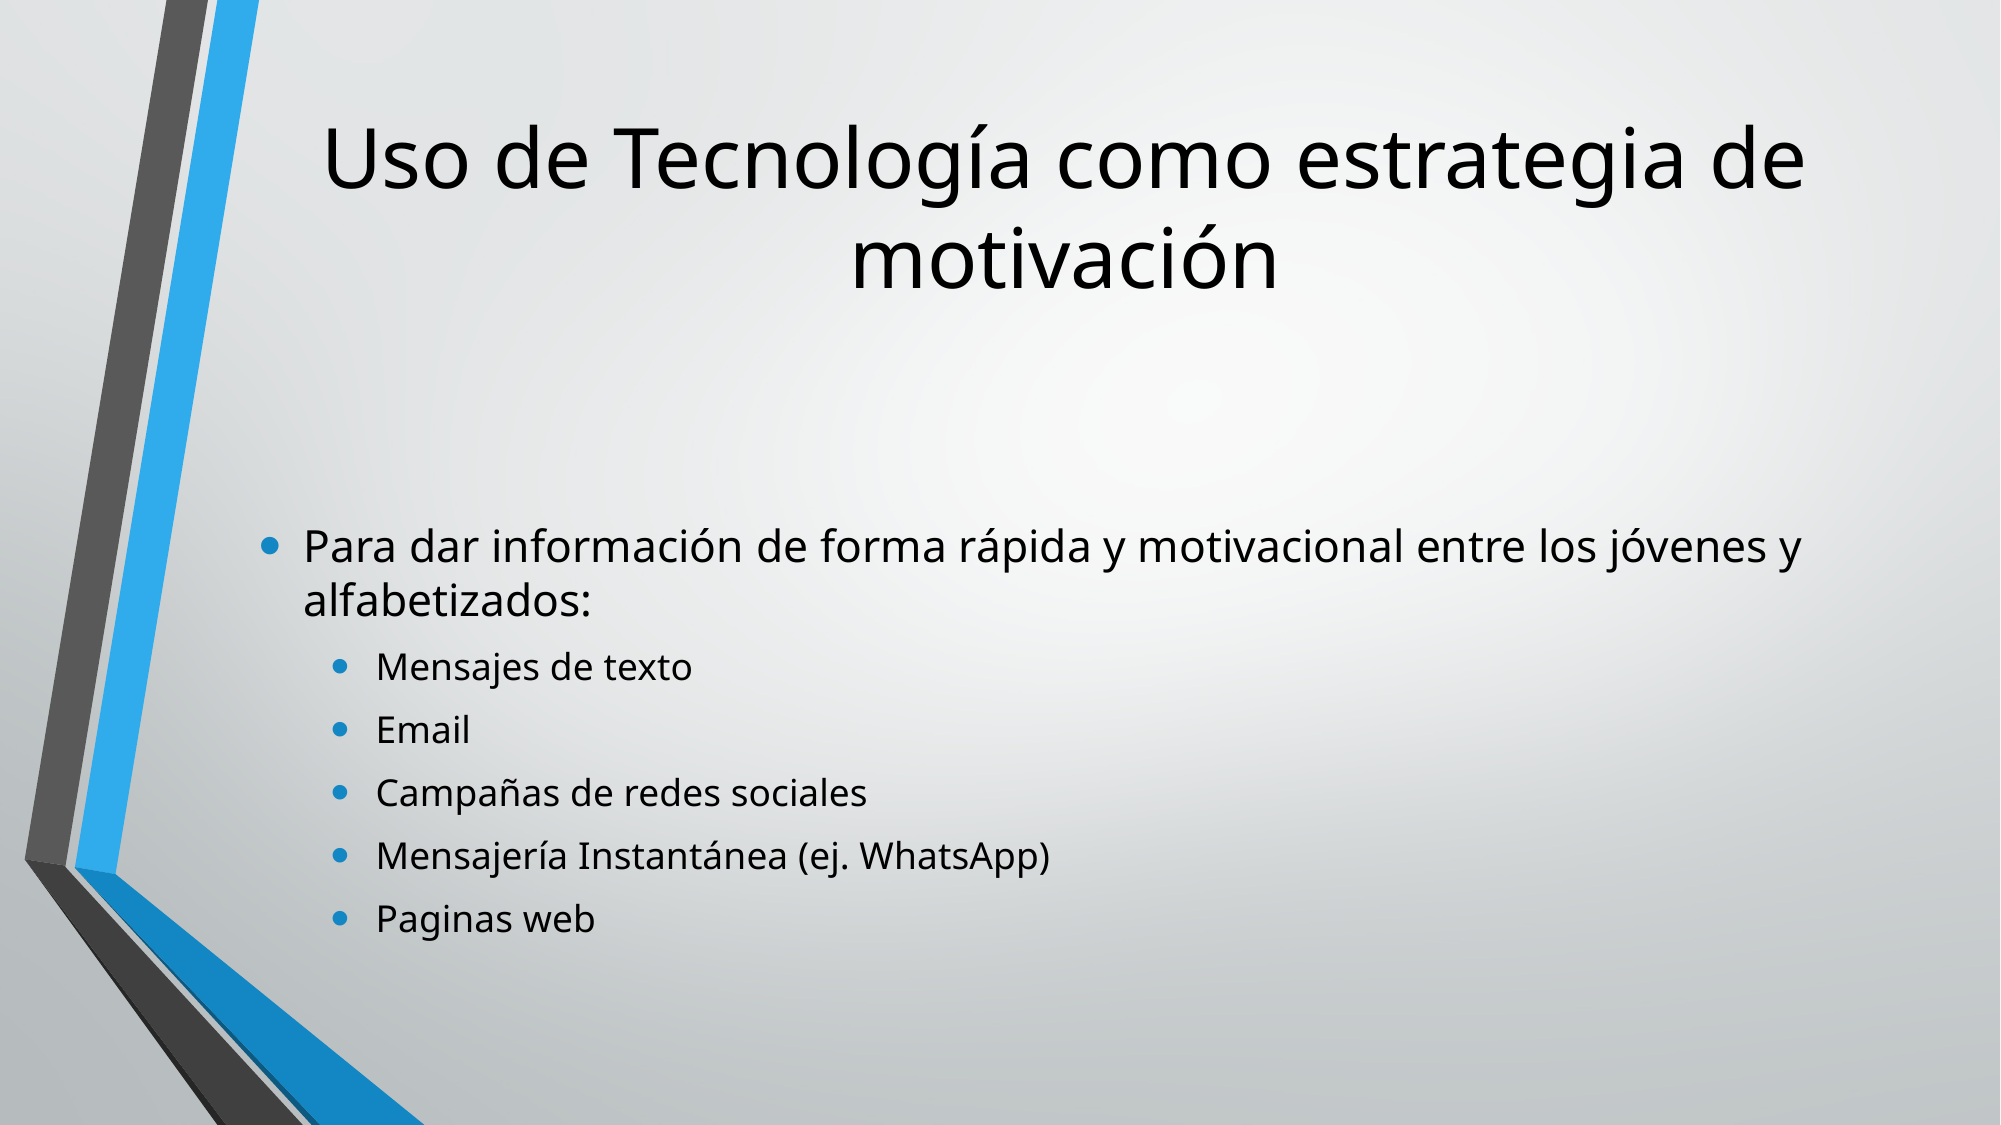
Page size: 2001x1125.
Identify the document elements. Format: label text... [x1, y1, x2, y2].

title Uso de Tecnología como estrategia de motivación [243, 61, 1887, 349]
list Para dar información de forma rápida y motivacional entre los jóvenes y alfabetizados: Mensajes de texto Email Campañas de redes sociales Mensajería Instantánea (ej. WhatsApp) Paginas web [243, 437, 1887, 950]
